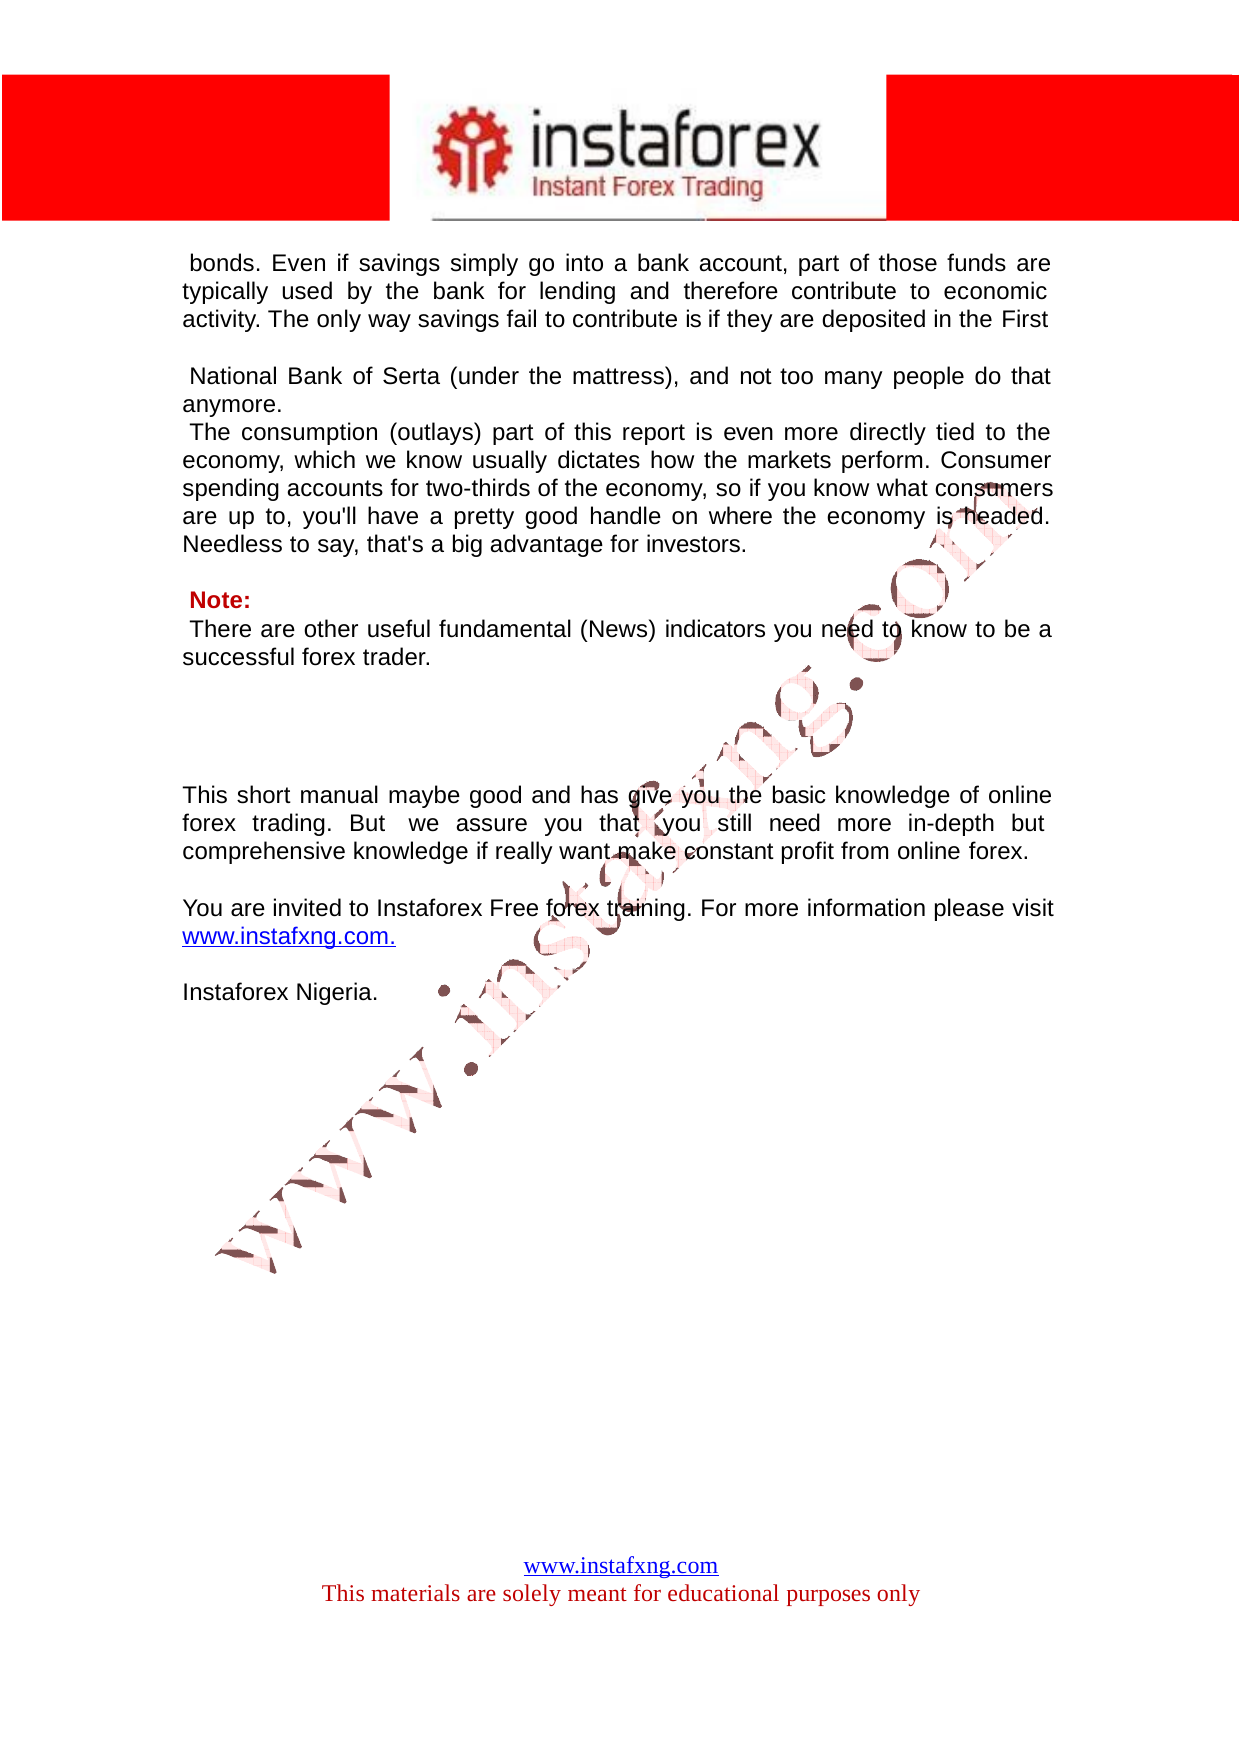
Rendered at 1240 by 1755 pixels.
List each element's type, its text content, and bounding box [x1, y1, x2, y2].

text_box [214, 1046, 442, 1274]
text_box This short manual maybe good and has give you the basic knowledge of online forex trading. But we assure you that you still need more in-depth but comprehensive knowledge if really want make constant profit from online forex. You are invited to Instaforex Free forex training. For more information please visit www.instafxng.com. Instaforex Nigeria. [180, 780, 1062, 1006]
text_box [437, 671, 1038, 780]
footer www.instafxng.com This materials are solely meant for educational purposes only [319, 1552, 923, 1755]
text_box [389, 74, 887, 221]
text_box [2, 74, 389, 221]
text_box [463, 1061, 478, 1076]
text_box bonds. Even if savings simply go into a bank account, part of those funds are typically used by the bank for lending and therefore contribute to economic activity. The only way savings fail to contribute is if they are deposited in the First National Bank of Serta (under the mattress), and not too many people do that anymore. The consumption (outlays) part of this report is even more directly tied to the economy, which we know usually dictates how the markets perform. Consumer spending accounts for two-thirds of the economy, so if you know what consumers are up to, you'll have a pretty good handle on where the economy is headed. Needless to say, that's a big advantage for investors. Note: There are other useful fundamental (News) indicators you need to know to be a successful forex trader. [180, 248, 1062, 671]
text_box [437, 1006, 1038, 1057]
text_box [887, 74, 1233, 221]
